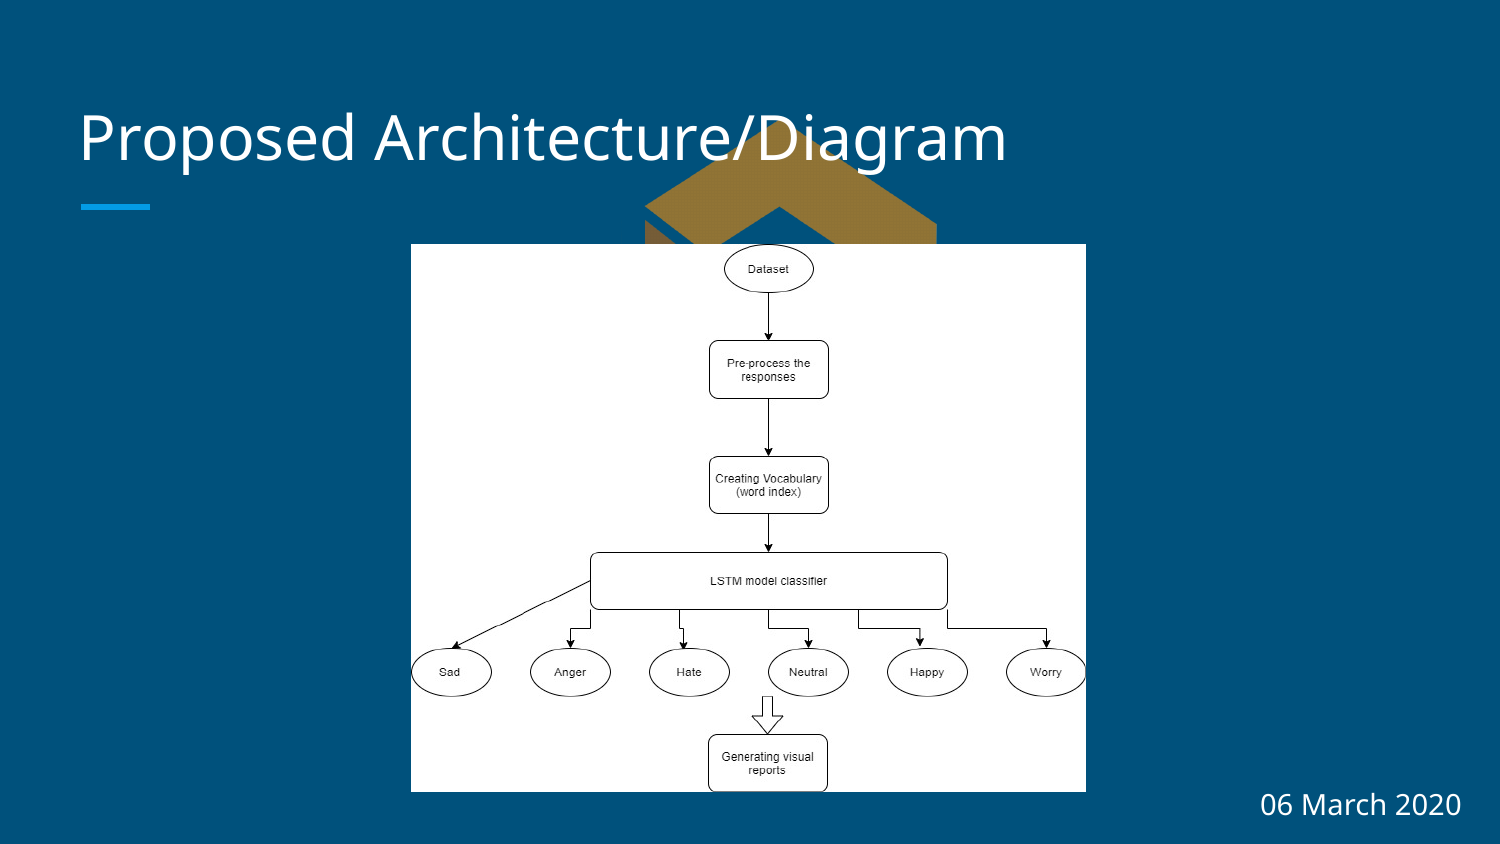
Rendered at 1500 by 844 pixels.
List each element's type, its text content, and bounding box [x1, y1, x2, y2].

text_box 06 March 2020 [1245, 771, 1496, 814]
title Proposed Architecture/Diagram [63, 75, 1437, 188]
picture [412, 188, 1085, 791]
